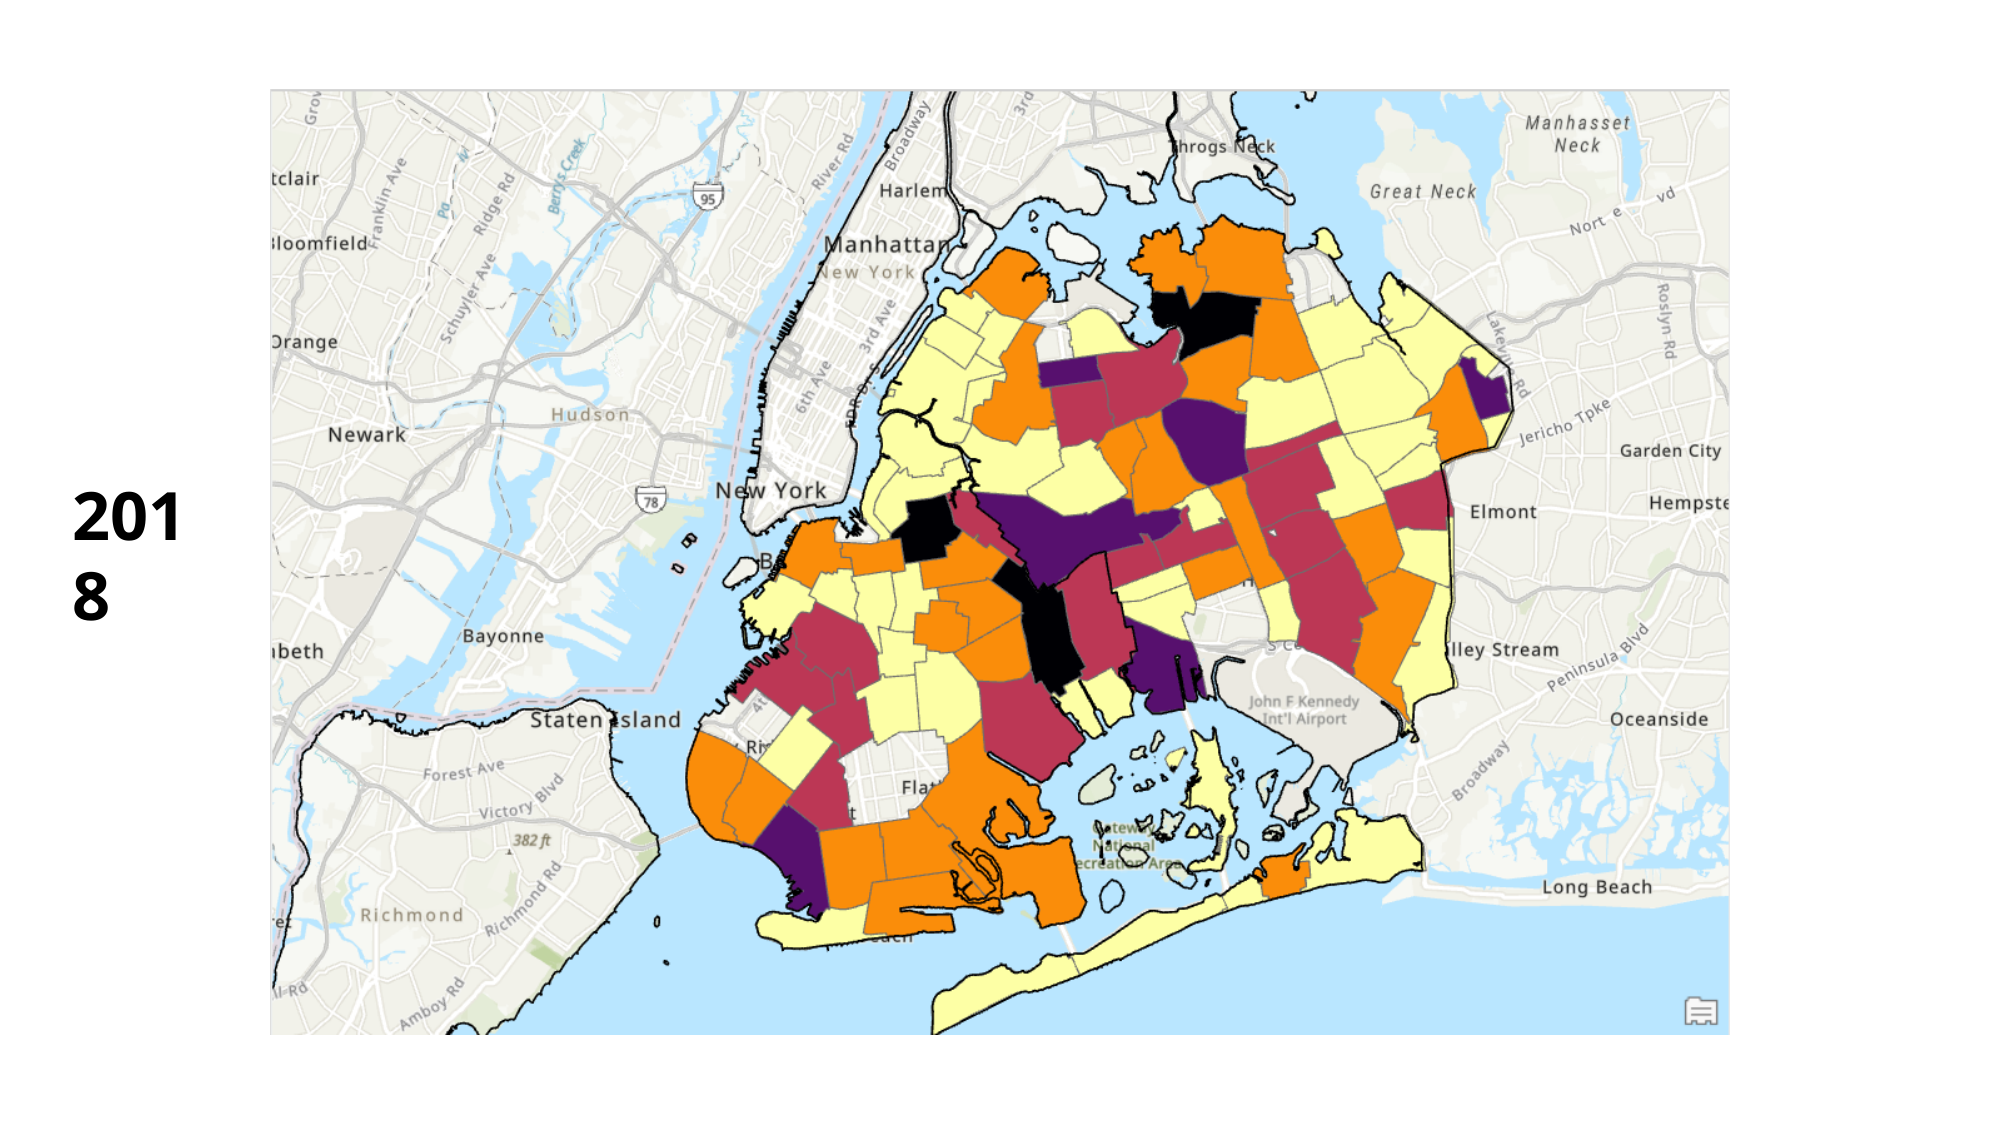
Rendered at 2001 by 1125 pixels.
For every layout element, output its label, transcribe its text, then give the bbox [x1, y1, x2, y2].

text_box 2018 [57, 466, 225, 642]
picture [270, 89, 1730, 1035]
